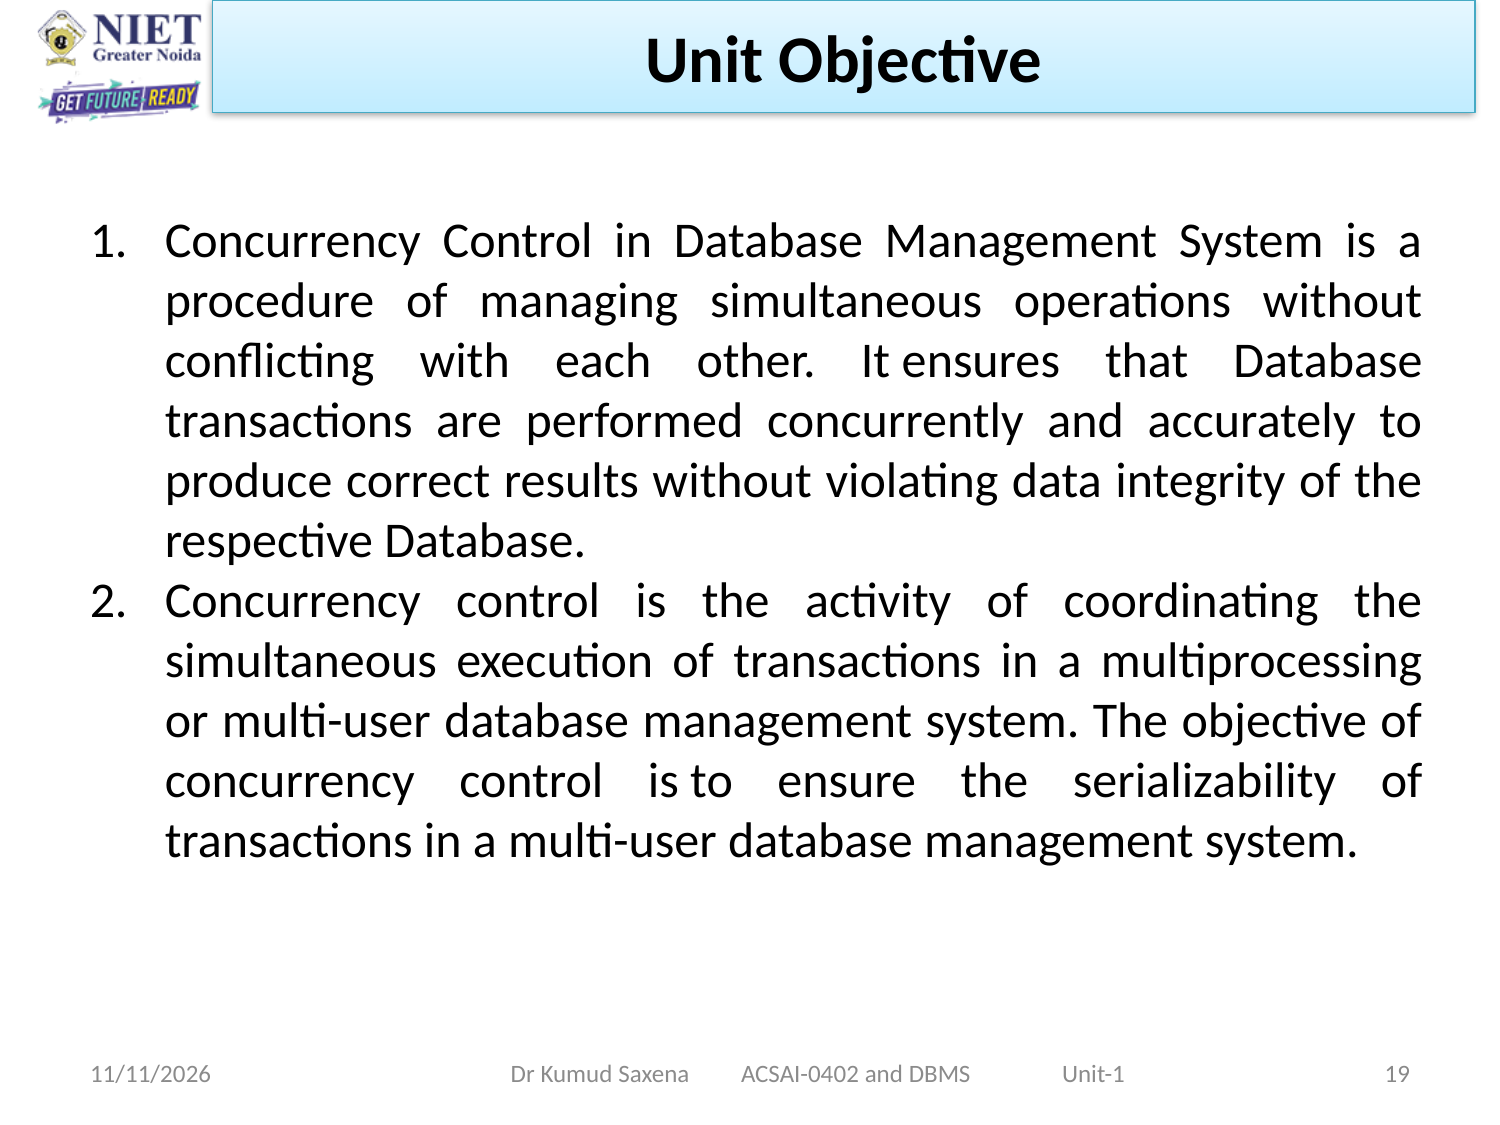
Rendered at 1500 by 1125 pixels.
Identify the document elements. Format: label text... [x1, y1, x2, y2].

text_box Concurrency Control in Database Management System is a procedure of managing simultaneous operations without conflicting with each other. It ensures that Database transactions are performed concurrently and accurately to produce correct results without violating data integrity of the respective Database. Concurrency control is the activity of coordinating the simultaneous execution of transactions in a multiprocessing or multi-user database management system. The objective of concurrency control is to ensure the serializability of transactions in a multi-user database management system. [74, 199, 1438, 875]
slide_number 19 [1074, 1042, 1425, 1103]
footer Dr Kumud Saxena ACSAI-0402 and DBMS Unit-1 [324, 1042, 1074, 1103]
picture [0, 0, 238, 135]
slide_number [75, 1042, 324, 1103]
text_box Unit Objective [238, 0, 1476, 113]
